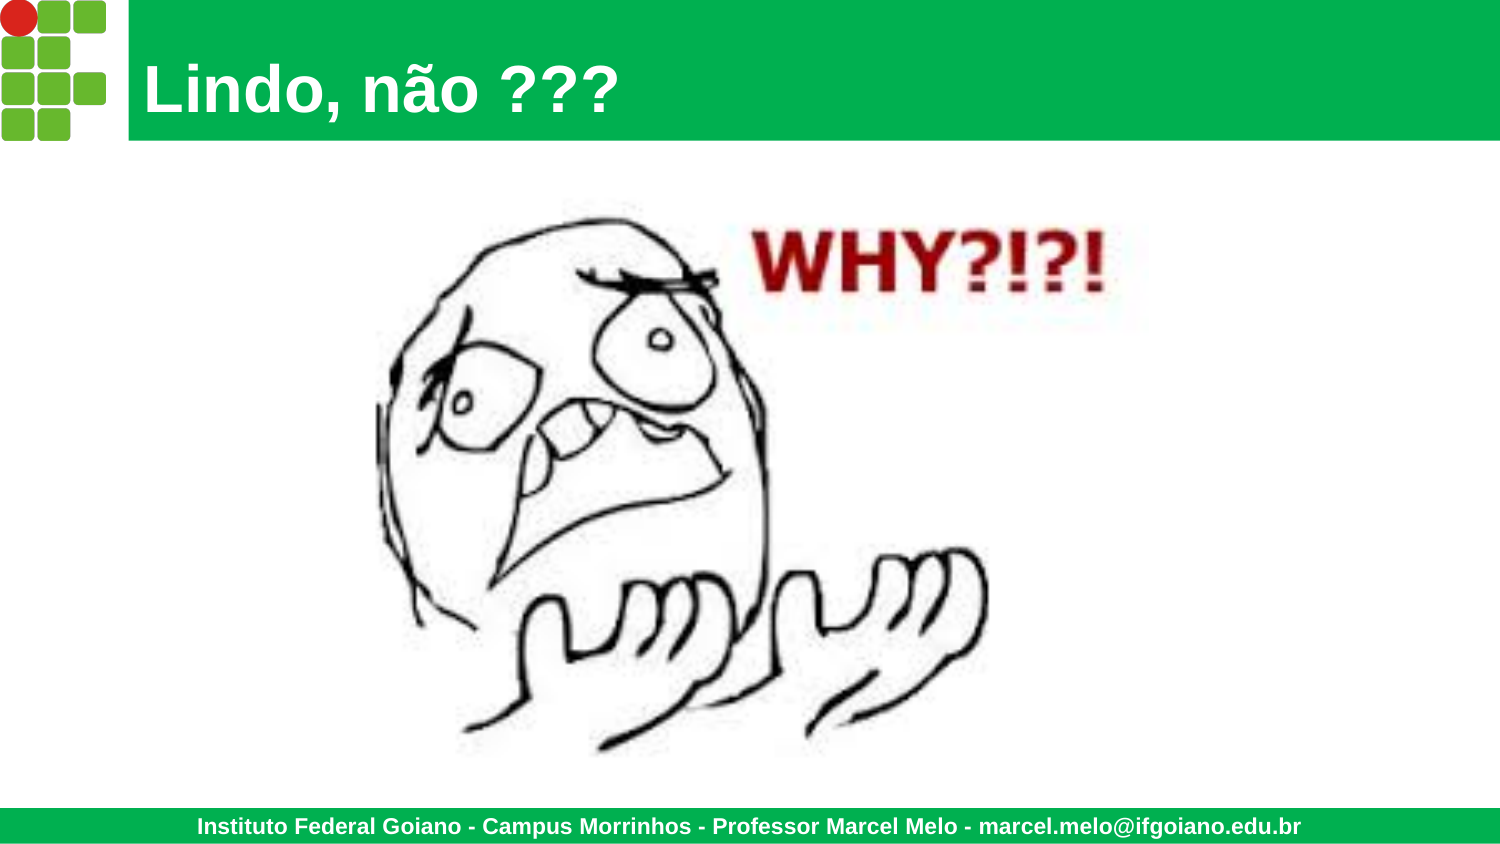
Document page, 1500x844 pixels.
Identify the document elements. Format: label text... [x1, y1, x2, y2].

title Lindo, não ??? [128, 0, 1500, 141]
picture [351, 172, 1149, 771]
picture [0, 0, 106, 141]
